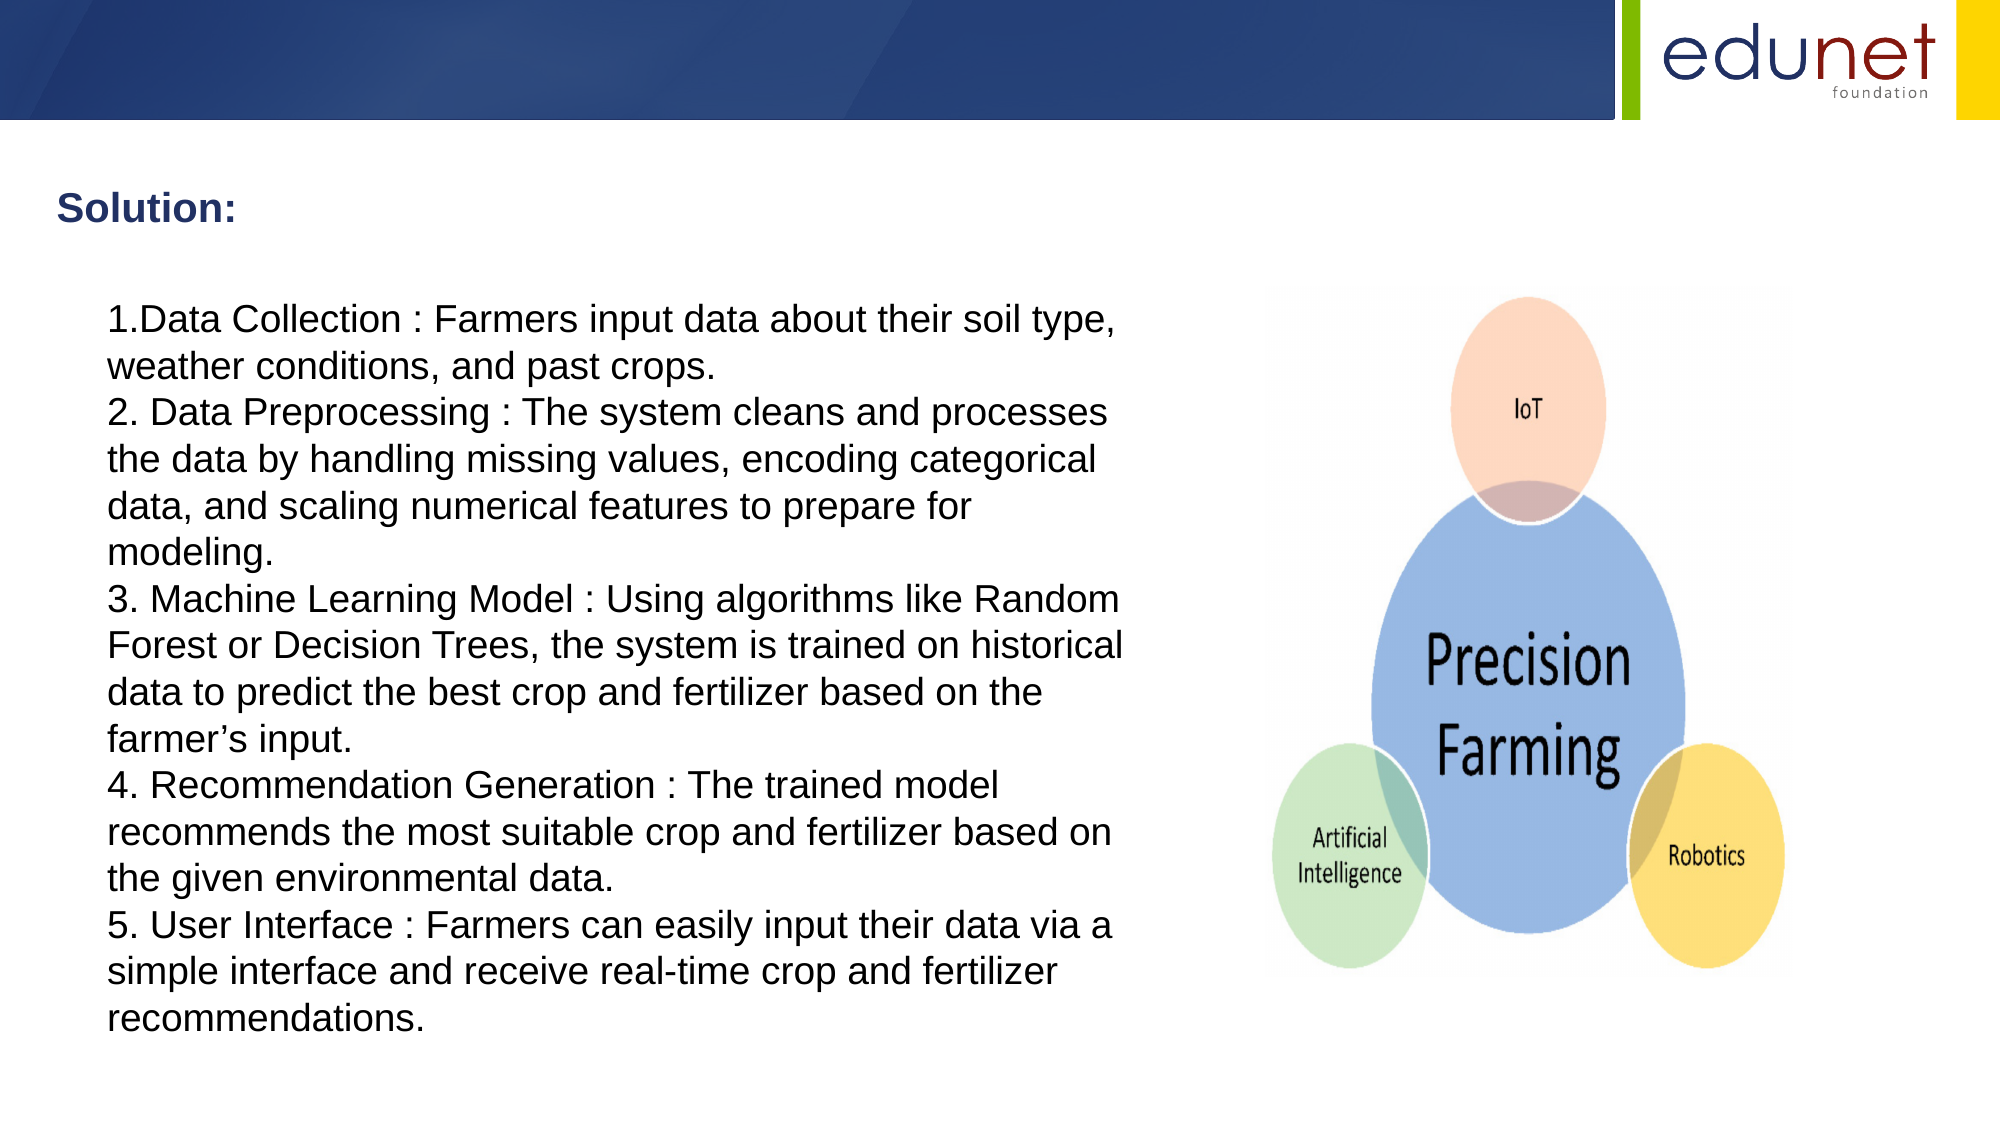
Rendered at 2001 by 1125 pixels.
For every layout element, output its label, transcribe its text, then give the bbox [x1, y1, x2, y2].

text_box 1.Data Collection : Farmers input data about their soil type, weather conditions, and past crops. 2. Data Preprocessing : The system cleans and processes the data by handling missing values, encoding categorical data, and scaling numerical features to prepare for modeling. 3. Machine Learning Model : Using algorithms like Random Forest or Decision Trees, the system is trained on historical data to predict the best crop and fertilizer based on the farmer’s input. 4. Recommendation Generation : The trained model recommends the most suitable crop and fertilizer based on the given environmental data. 5. User Interface : Farmers can easily input their data via a simple interface and receive real-time crop and fertilizer recommendations. [92, 286, 1141, 1047]
text_box Solution: [41, 172, 1043, 238]
picture [1265, 286, 1793, 978]
picture [1652, 12, 1948, 108]
